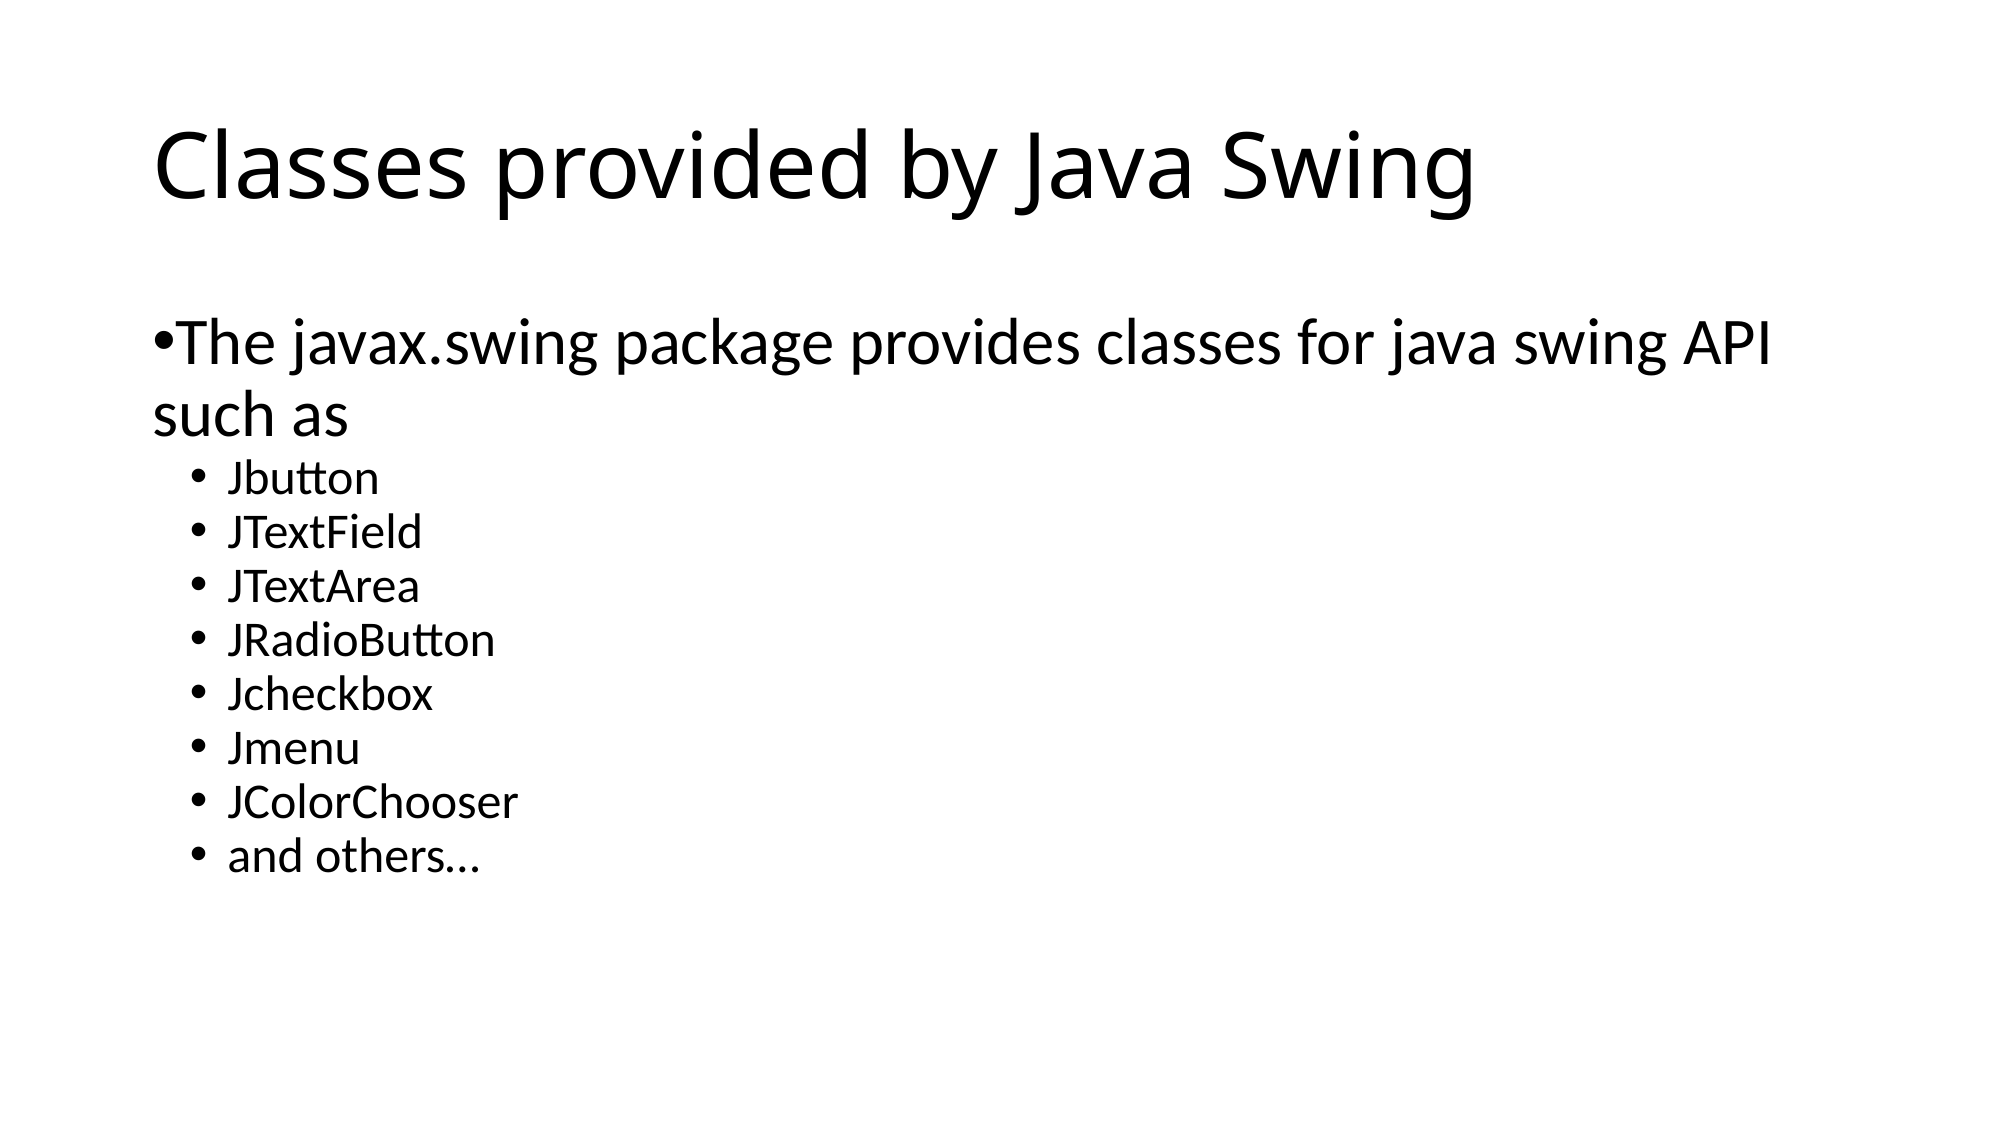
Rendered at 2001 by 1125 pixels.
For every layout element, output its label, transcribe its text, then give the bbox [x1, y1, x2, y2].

title Classes provided by Java Swing [137, 59, 1863, 278]
list The javax.swing package provides classes for java swing API such as Jbutton JTextField JTextArea JRadioButton Jcheckbox Jmenu JColorChooser and others… [137, 299, 1863, 1014]
